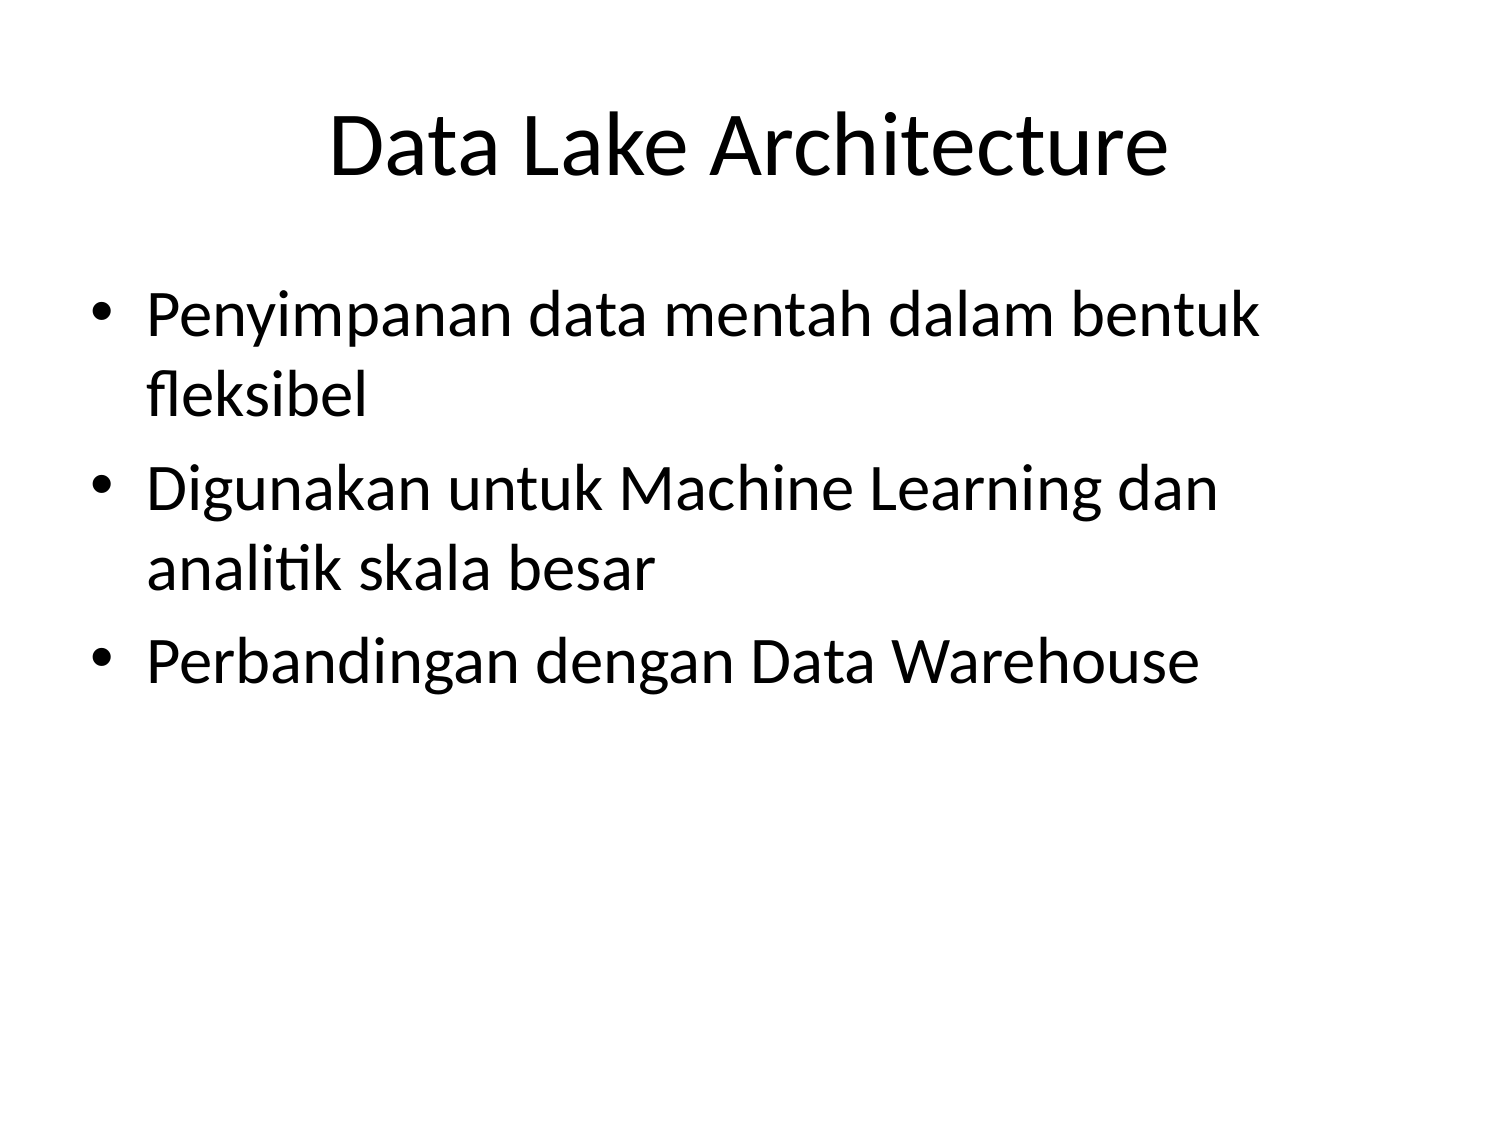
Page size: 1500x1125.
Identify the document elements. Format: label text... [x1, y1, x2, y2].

list Penyimpanan data mentah dalam bentuk fleksibel Digunakan untuk Machine Learning dan analitik skala besar Perbandingan dengan Data Warehouse [75, 262, 1425, 1005]
title Data Lake Architecture [75, 45, 1425, 233]
